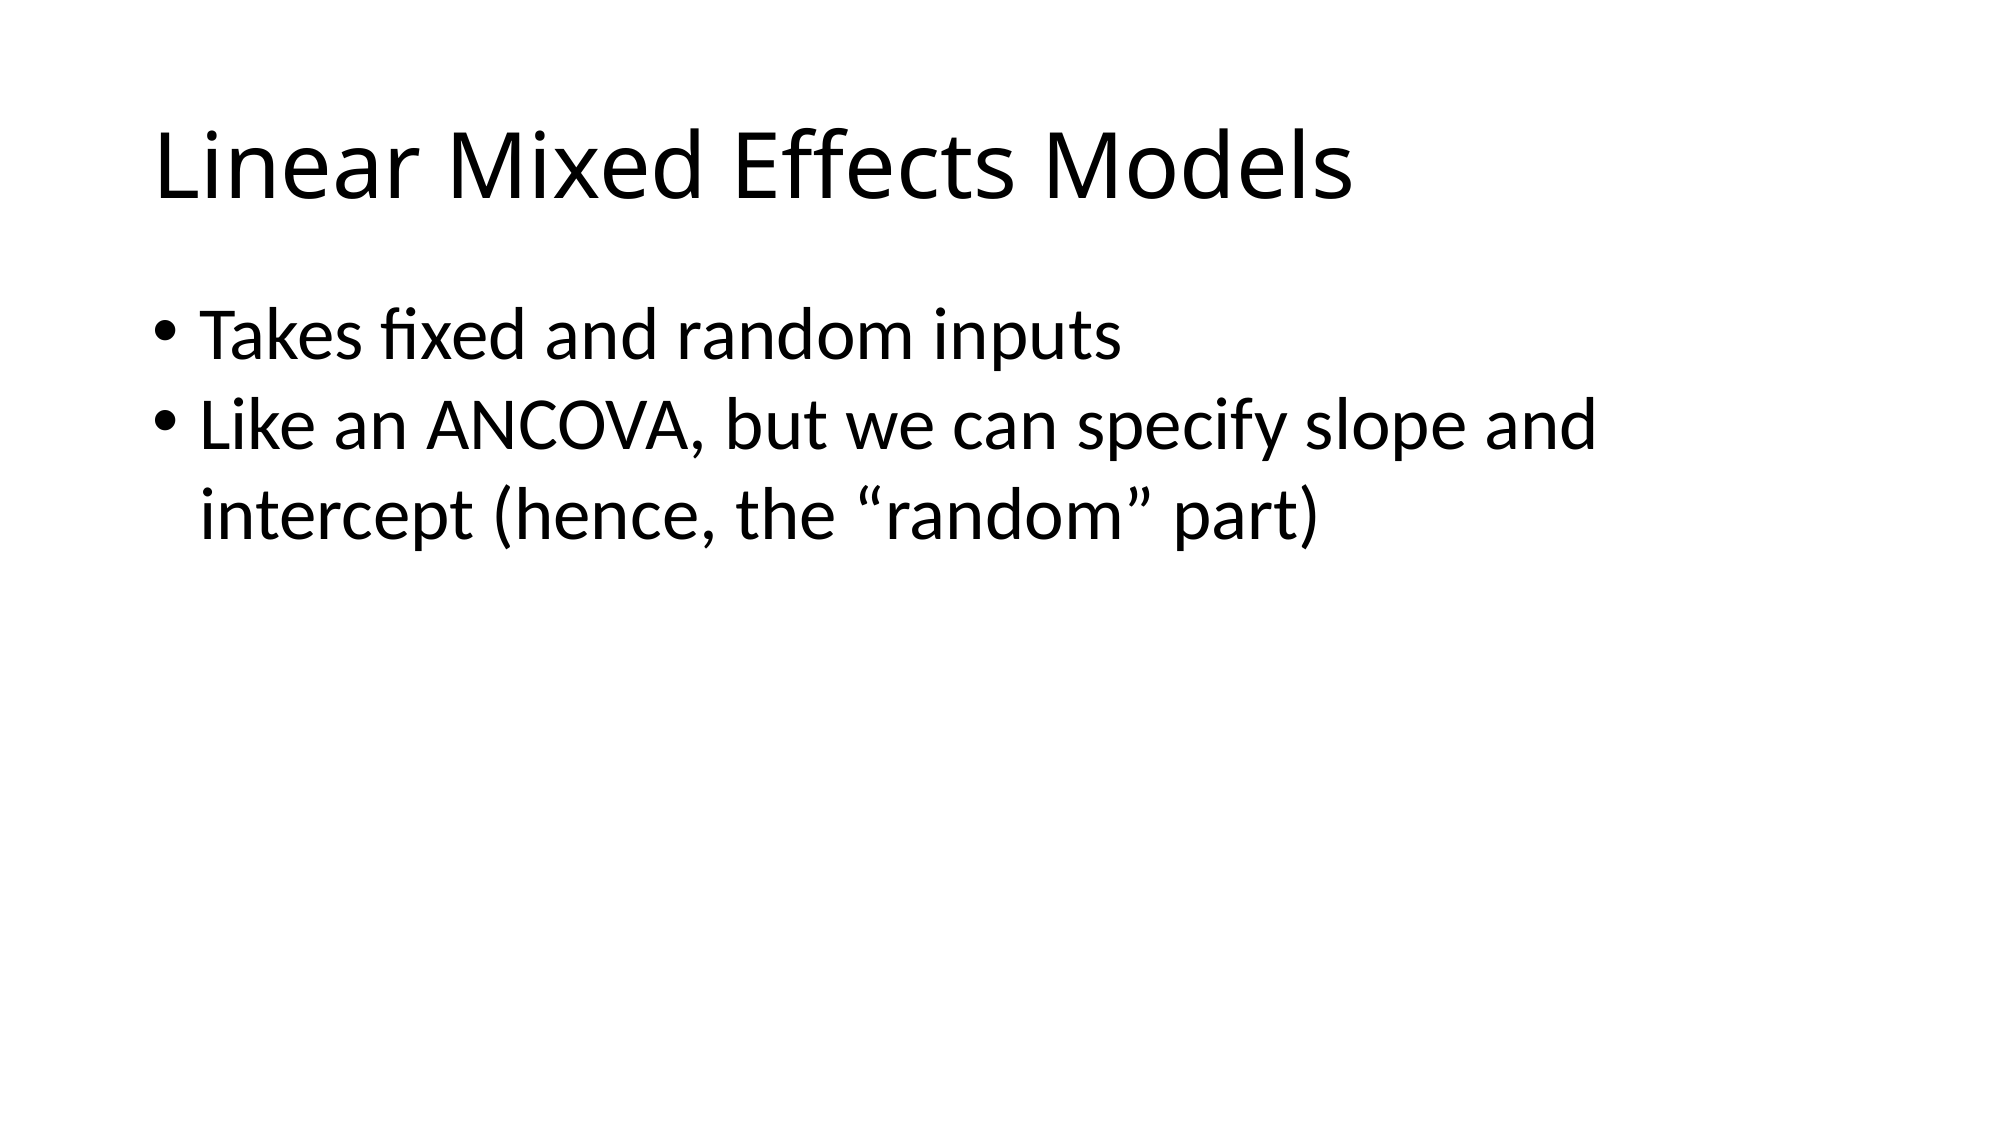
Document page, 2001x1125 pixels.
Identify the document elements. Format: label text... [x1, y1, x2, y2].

text_box Takes fixed and random inputs Like an ANCOVA, but we can specify slope and intercept (hence, the “random” part) [137, 277, 1787, 562]
title Linear Mixed Effects Models [137, 59, 1863, 278]
